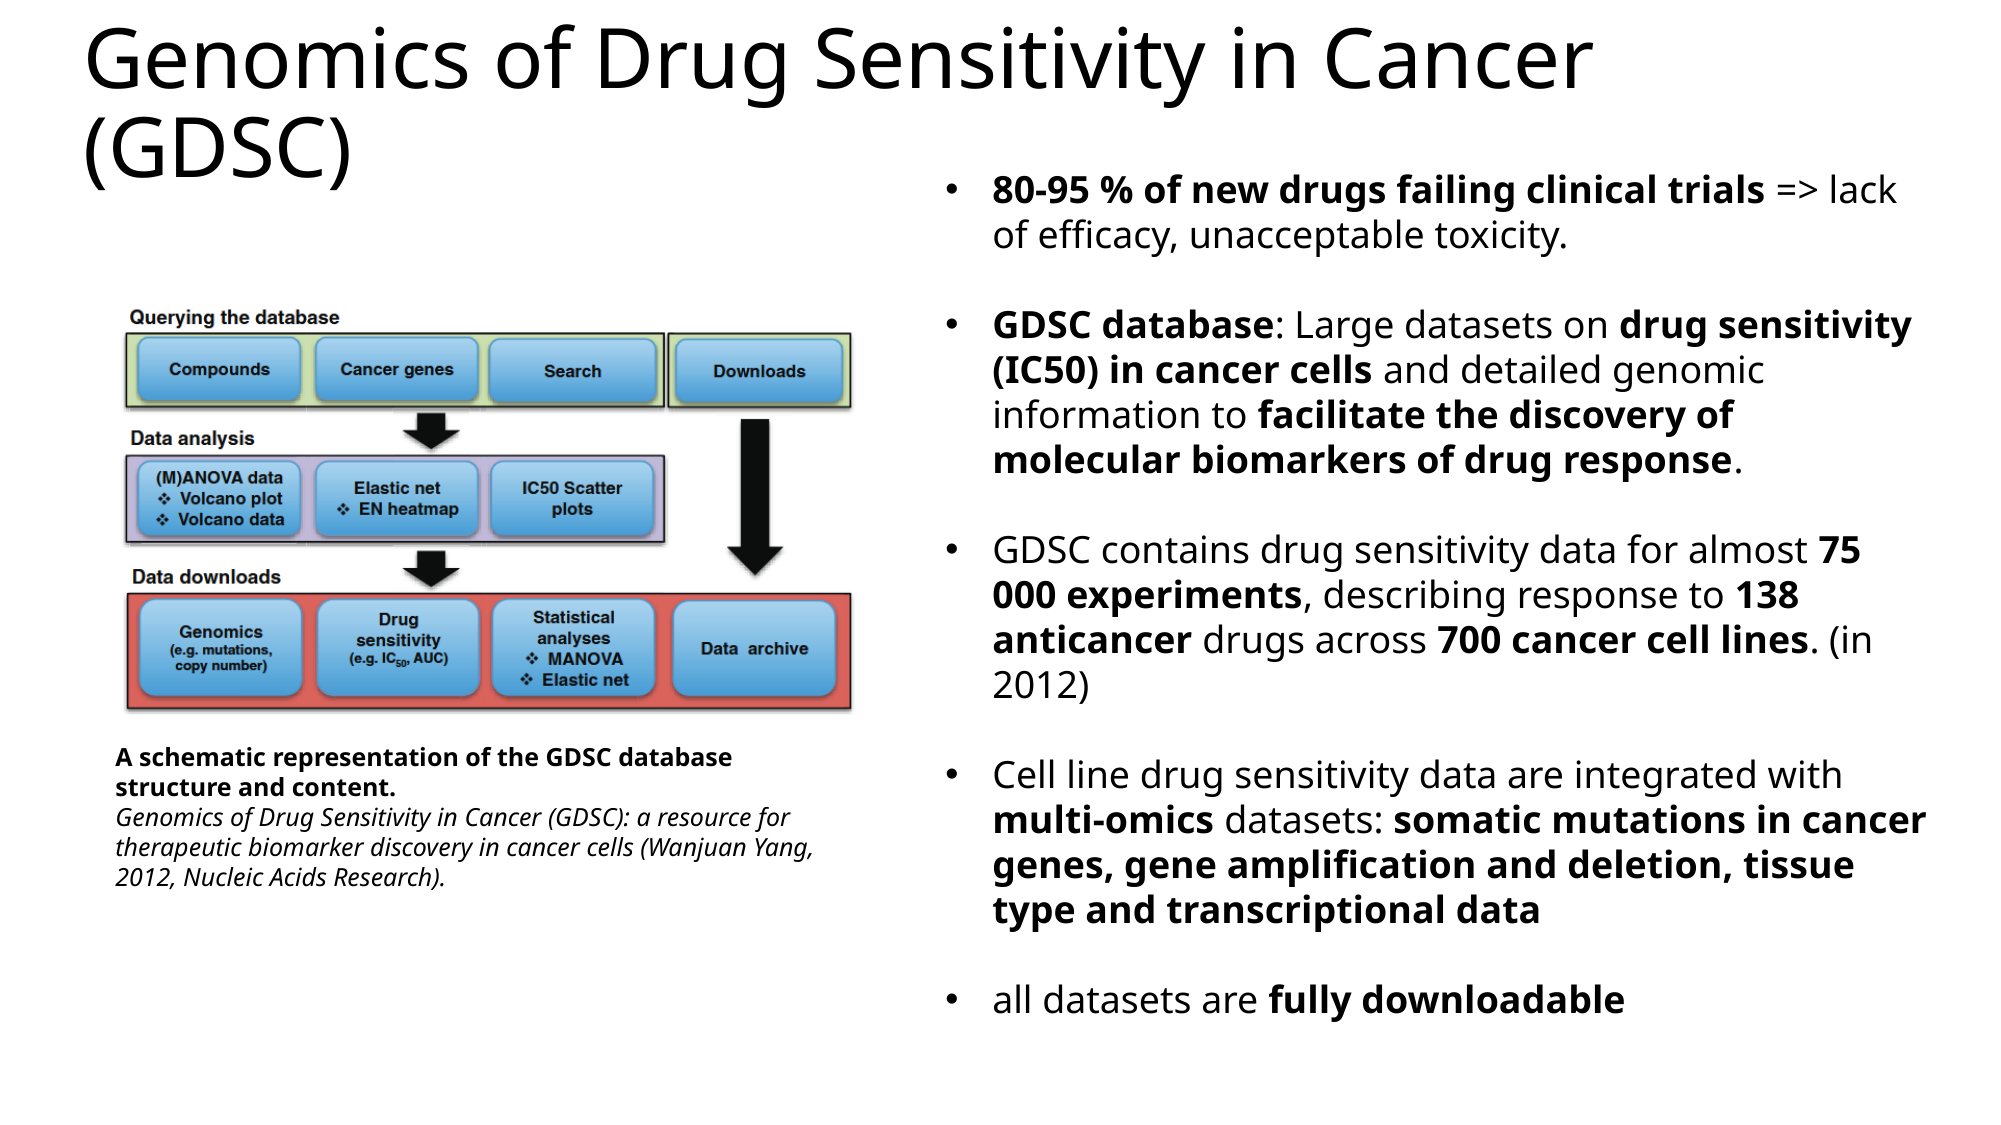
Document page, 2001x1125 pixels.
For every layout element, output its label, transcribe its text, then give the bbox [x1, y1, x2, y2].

title Genomics of Drug Sensitivity in Cancer (GDSC) [68, 0, 1794, 215]
text_box 80-95 % of new drugs failing clinical trials => lack of efficacy, unacceptable toxicity. GDSC database: Large datasets on drug sensitivity (IC50) in cancer cells and detailed genomic information to facilitate the discovery of molecular biomarkers of drug response. GDSC contains drug sensitivity data for almost 75 000 experiments, describing response to 138 anticancer drugs across 700 cancer cell lines. (in 2012) Cell line drug sensitivity data are integrated with multi-omics datasets: somatic mutations in cancer genes, gene amplification and deletion, tissue type and transcriptional data all datasets are fully downloadable [930, 158, 1947, 1064]
text_box A schematic representation of the GDSC database structure and content. Genomics of Drug Sensitivity in Cancer (GDSC): a resource for therapeutic biomarker discovery in cancer cells (Wanjuan Yang, 2012, Nucleic Acids Research). [100, 734, 857, 944]
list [100, 297, 899, 715]
